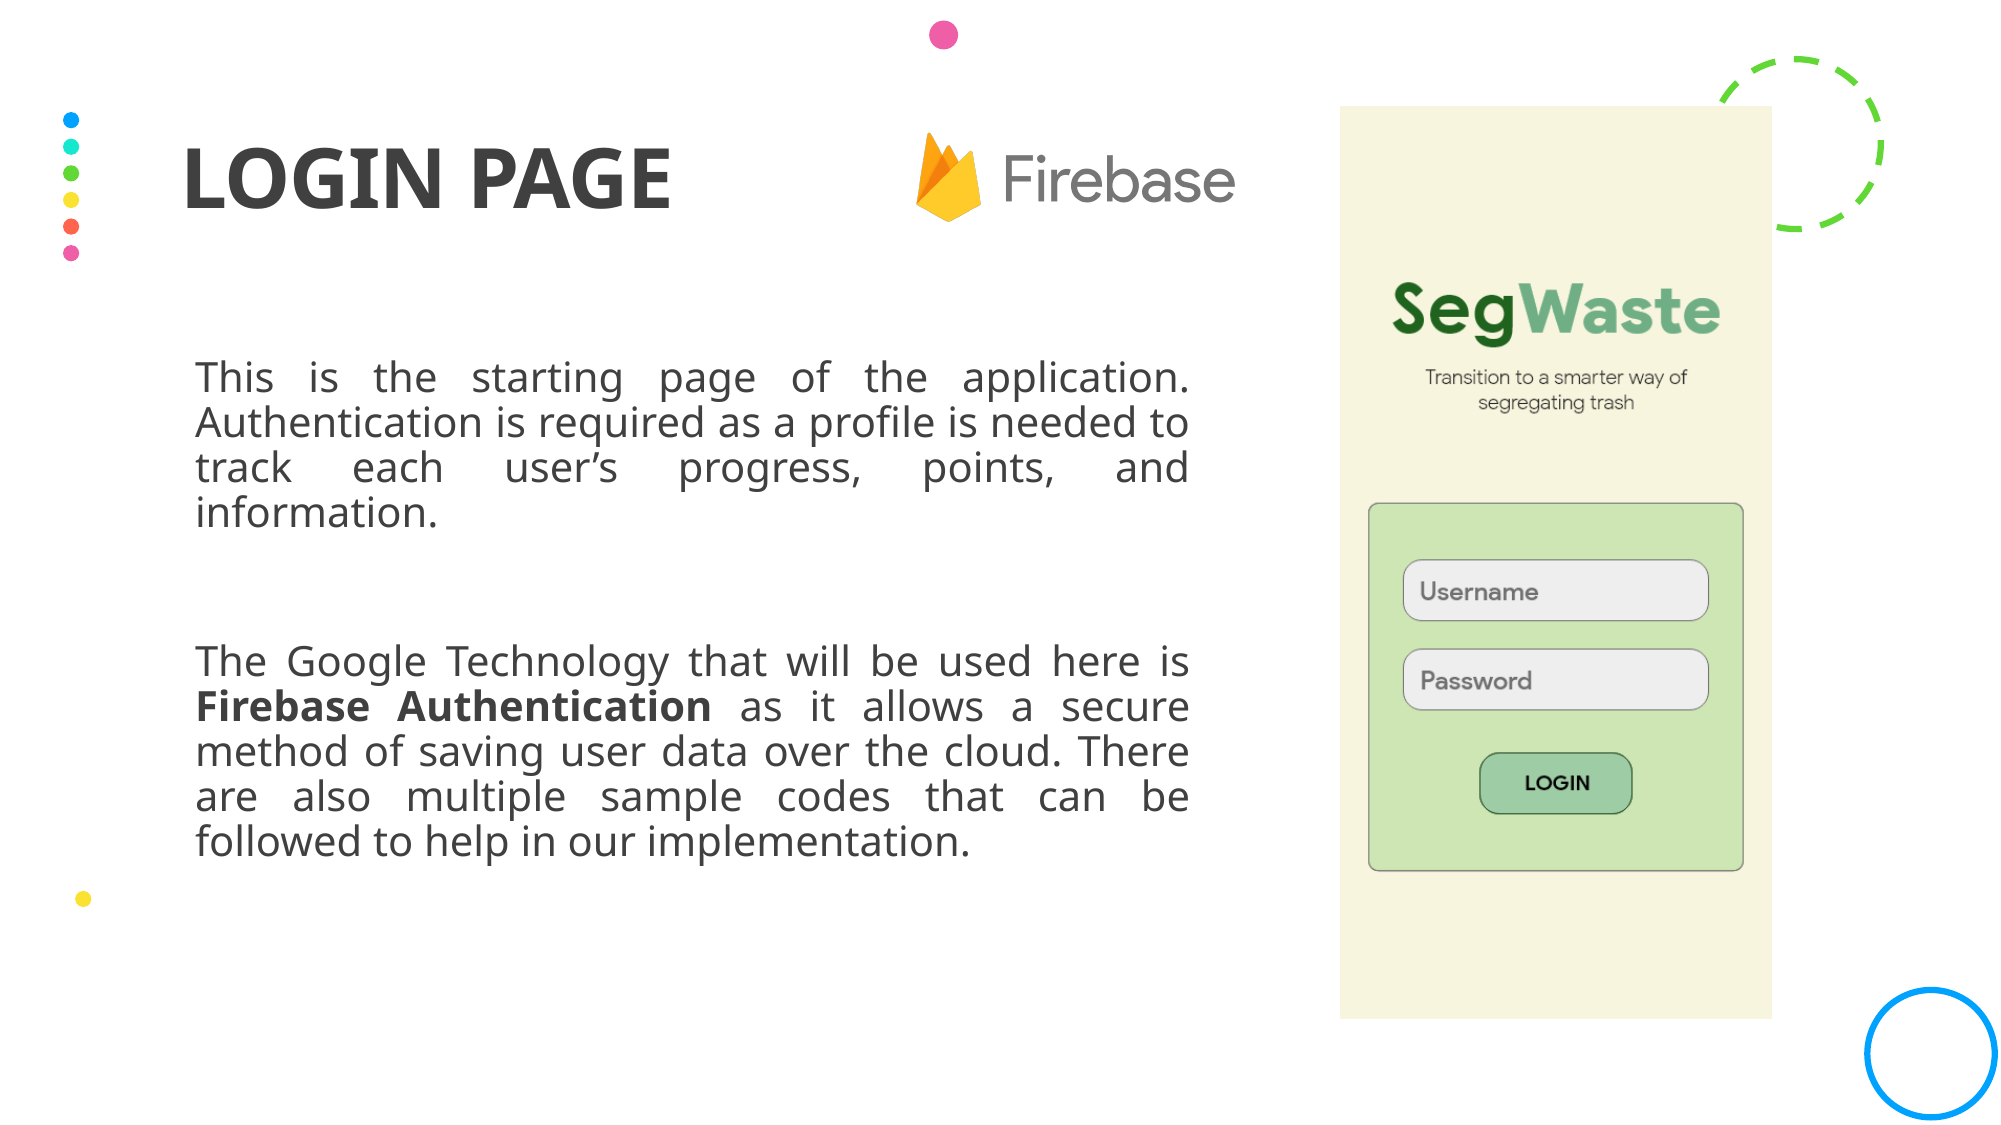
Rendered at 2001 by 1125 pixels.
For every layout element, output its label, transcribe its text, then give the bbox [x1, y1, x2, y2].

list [1339, 105, 1772, 1020]
picture [868, 105, 1282, 249]
list This is the starting page of the application. Authentication is required as a profile is needed to track each user’s progress, points, and information. The Google Technology that will be used here is Firebase Authentication as it allows a secure method of saving user data over the cloud. There are also multiple sample codes that can be followed to help in our implementation. [180, 348, 1191, 964]
title Login page [180, 69, 1830, 294]
